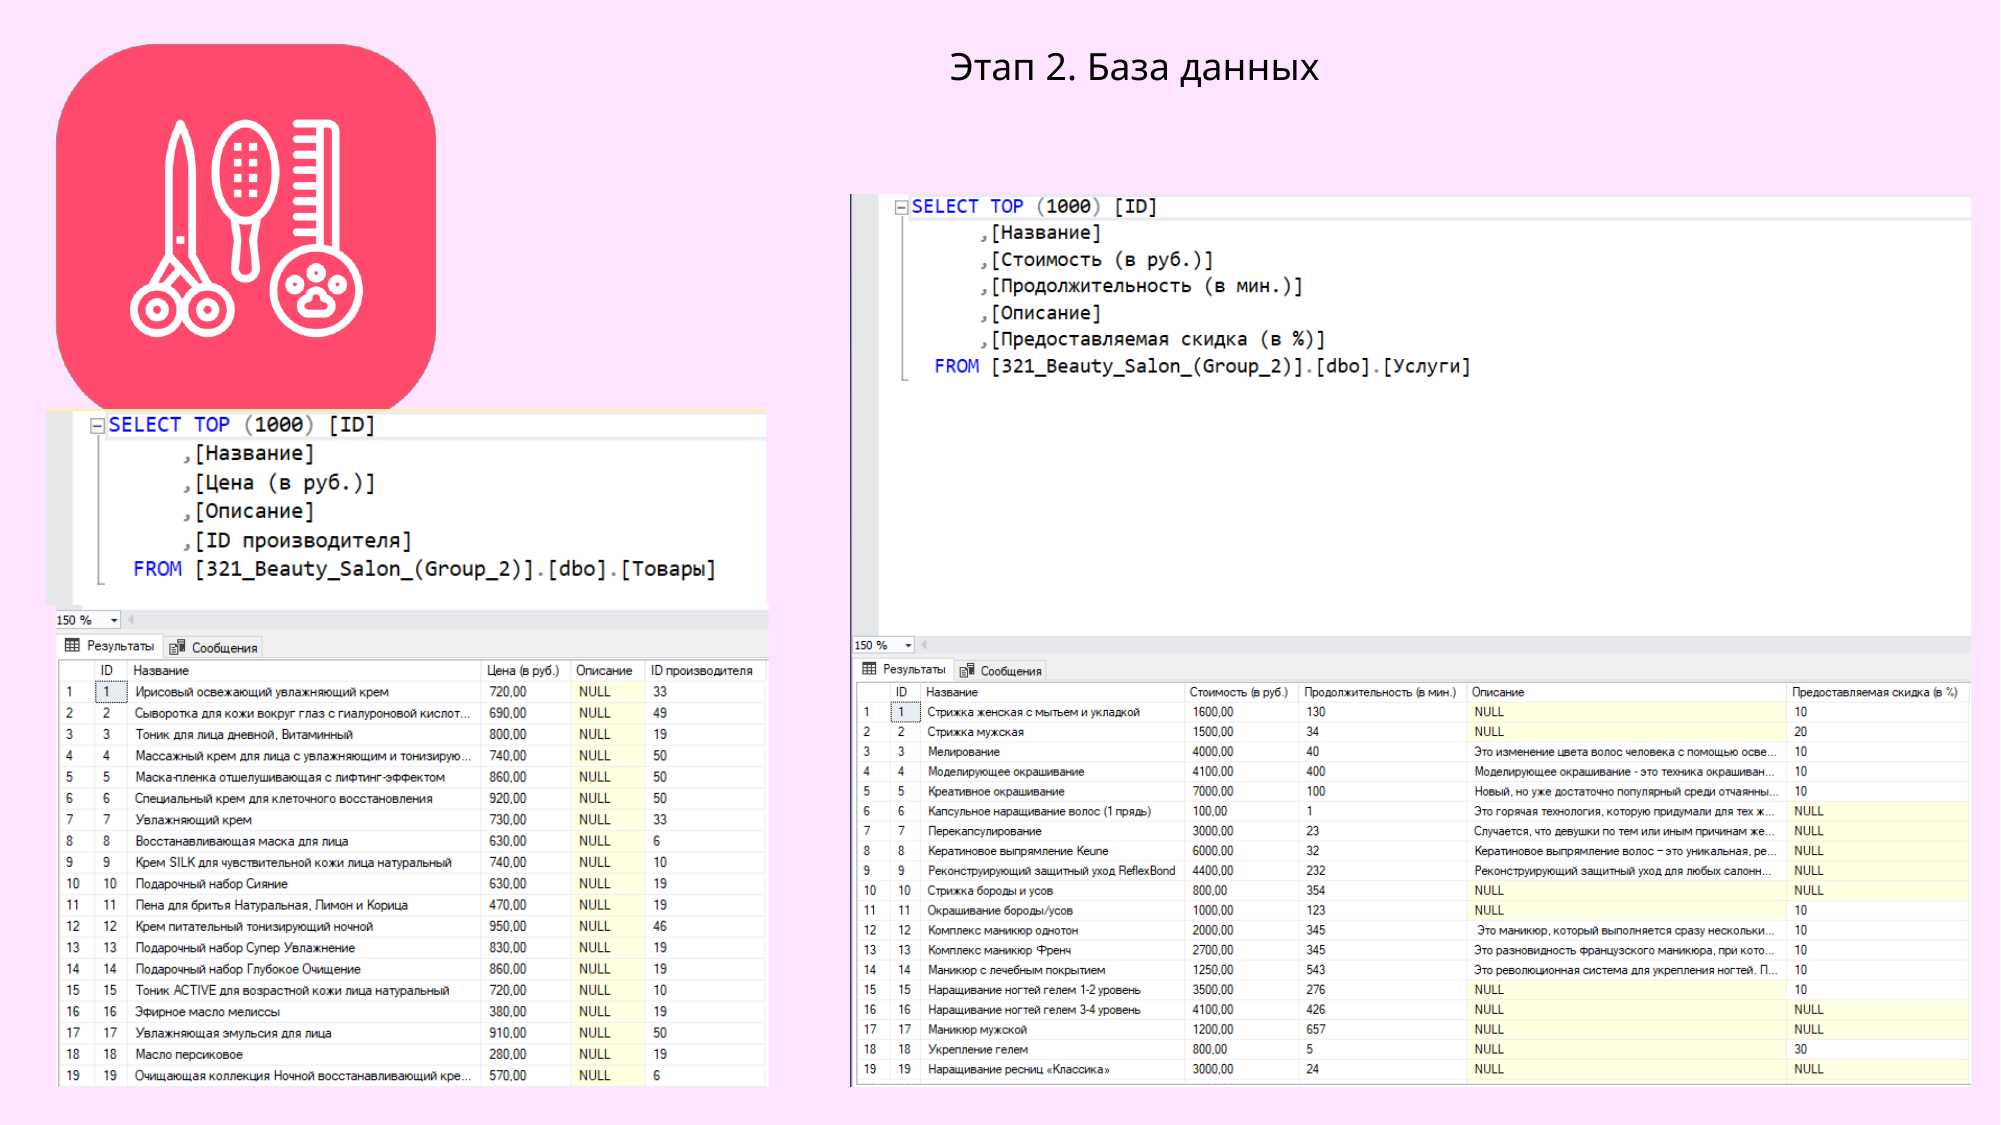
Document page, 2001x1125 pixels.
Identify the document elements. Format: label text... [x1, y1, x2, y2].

picture [850, 194, 1971, 1087]
text_box Этап 2. База данных [468, 35, 1802, 96]
picture [46, 44, 769, 1087]
